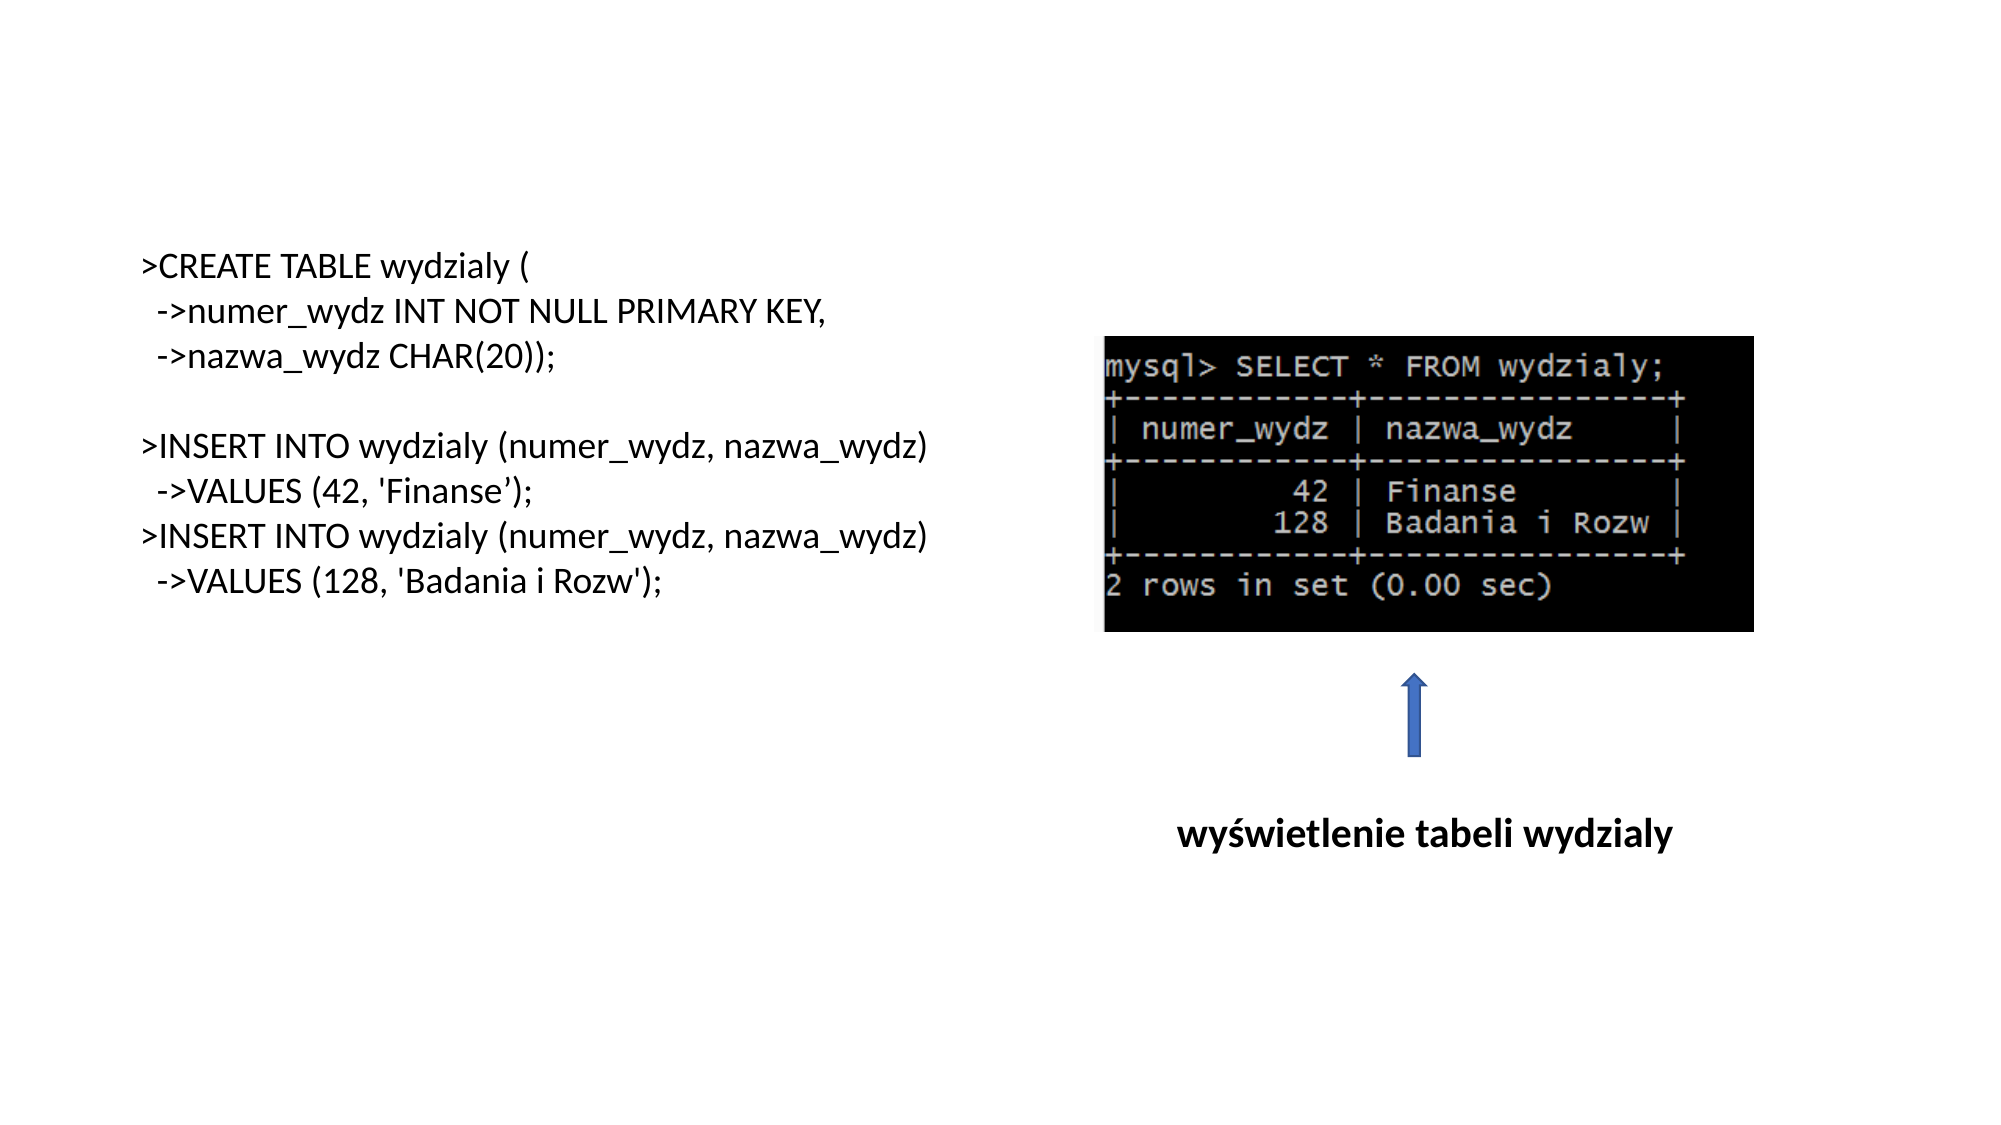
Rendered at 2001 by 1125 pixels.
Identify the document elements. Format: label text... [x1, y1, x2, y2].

text_box >CREATE TABLE wydzialy ( ->numer_wydz INT NOT NULL PRIMARY KEY, ->nazwa_wydz CHAR(20)); >INSERT INTO wydzialy (numer_wydz, nazwa_wydz) ->VALUES (42, 'Finanse’); >INSERT INTO wydzialy (numer_wydz, nazwa_wydz) ->VALUES (128, 'Badania i Rozw'); [125, 233, 1126, 609]
text_box wyświetlenie tabeli wydzialy [1162, 798, 1689, 864]
picture [1094, 336, 1754, 632]
text_box [1400, 672, 1429, 758]
